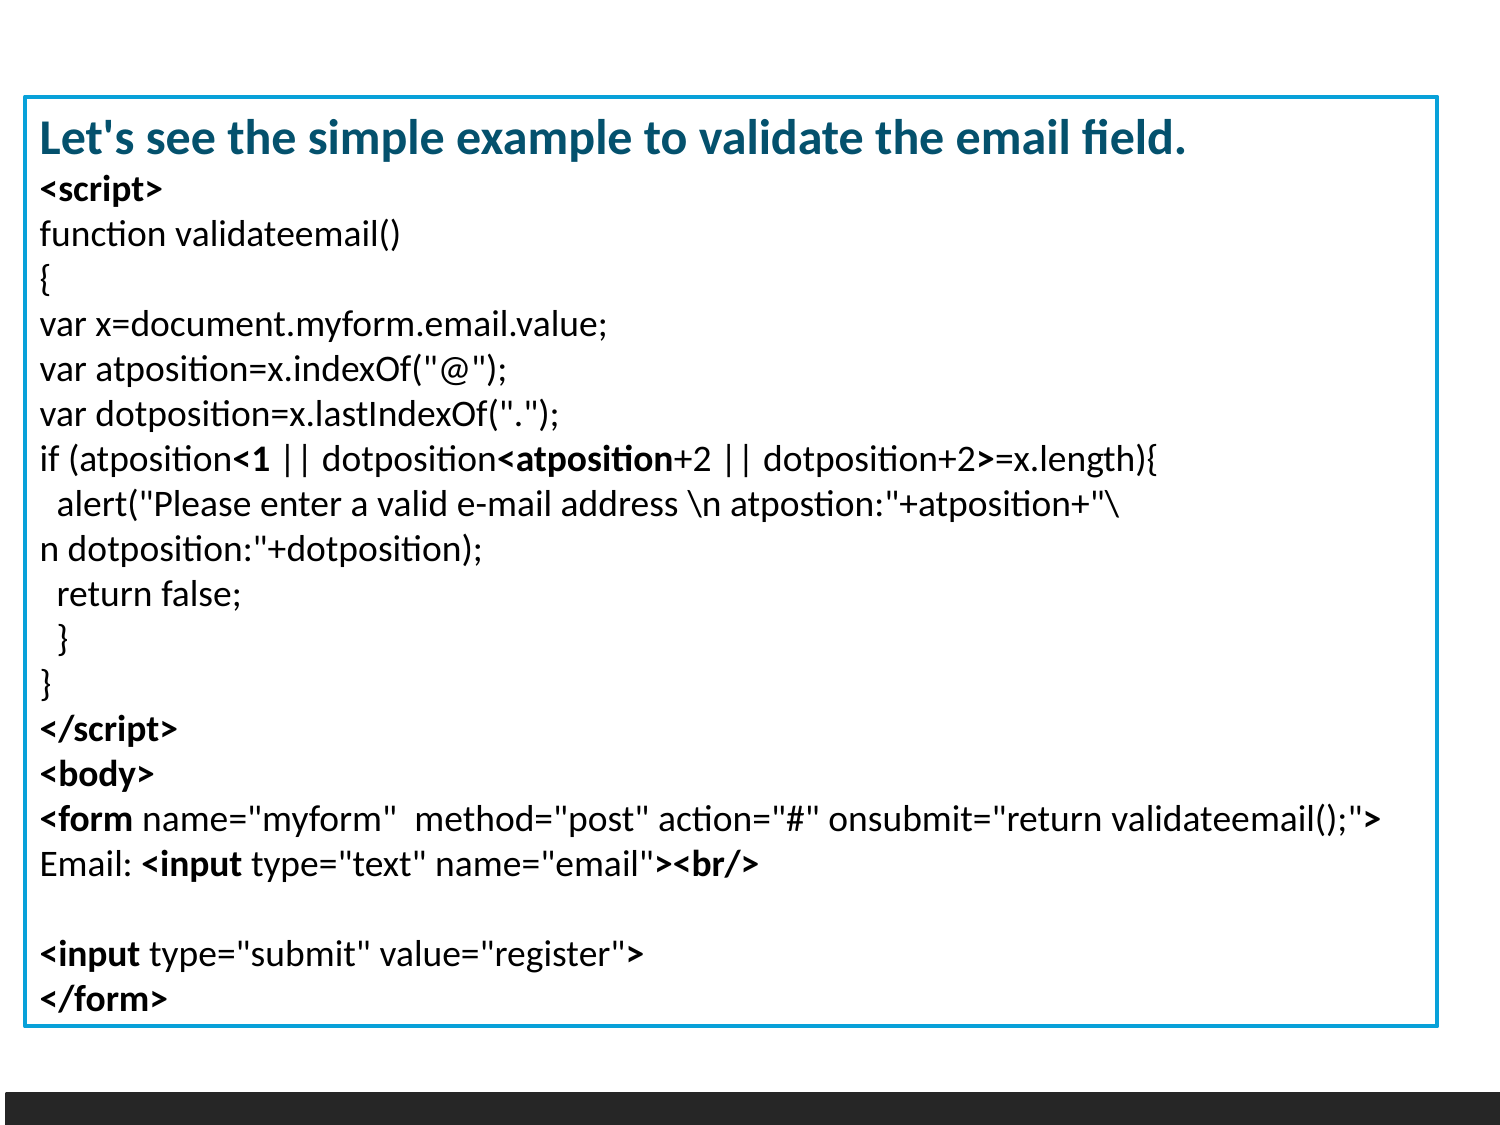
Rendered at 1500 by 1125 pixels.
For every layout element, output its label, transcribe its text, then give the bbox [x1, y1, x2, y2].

text_box Let's see the simple example to validate the email field. <script> function validateemail() { var x=document.myform.email.value; var atposition=x.indexOf("@"); var dotposition=x.lastIndexOf("."); if (atposition<1 || dotposition<atposition+2 || dotposition+2>=x.length){ alert("Please enter a valid e-mail address \n atpostion:"+atposition+"\n dotposition:"+dotposition); return false; } } </script> <body> <form name="myform" method="post" action="#" onsubmit="return validateemail();"> Email: <input type="text" name="email"><br/> <input type="submit" value="register"> </form> [23, 95, 1439, 1028]
text_box [5, 1092, 1500, 1125]
